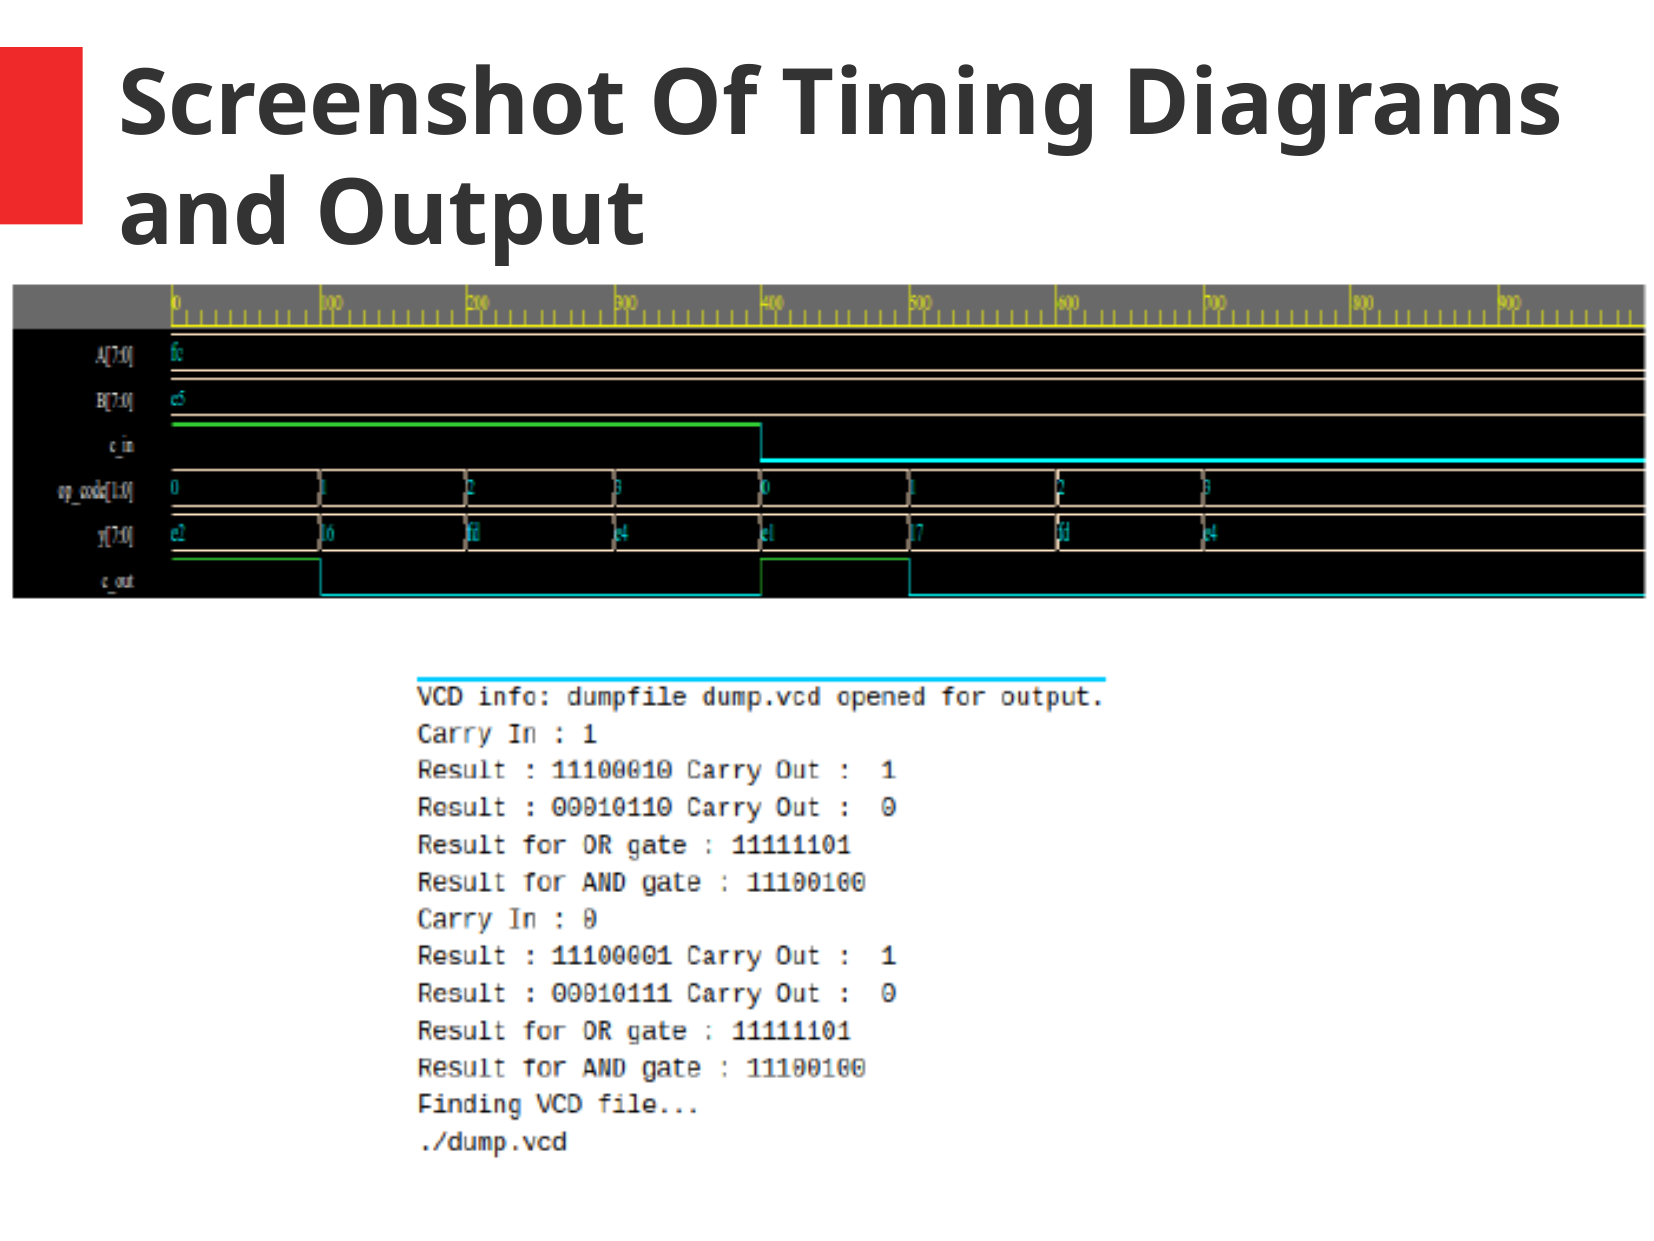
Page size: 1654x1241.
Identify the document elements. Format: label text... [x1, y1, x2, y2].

picture [11, 283, 1654, 603]
picture [406, 672, 1111, 1184]
text_box Screenshot Of Timing Diagrams and Output [118, 45, 1571, 260]
